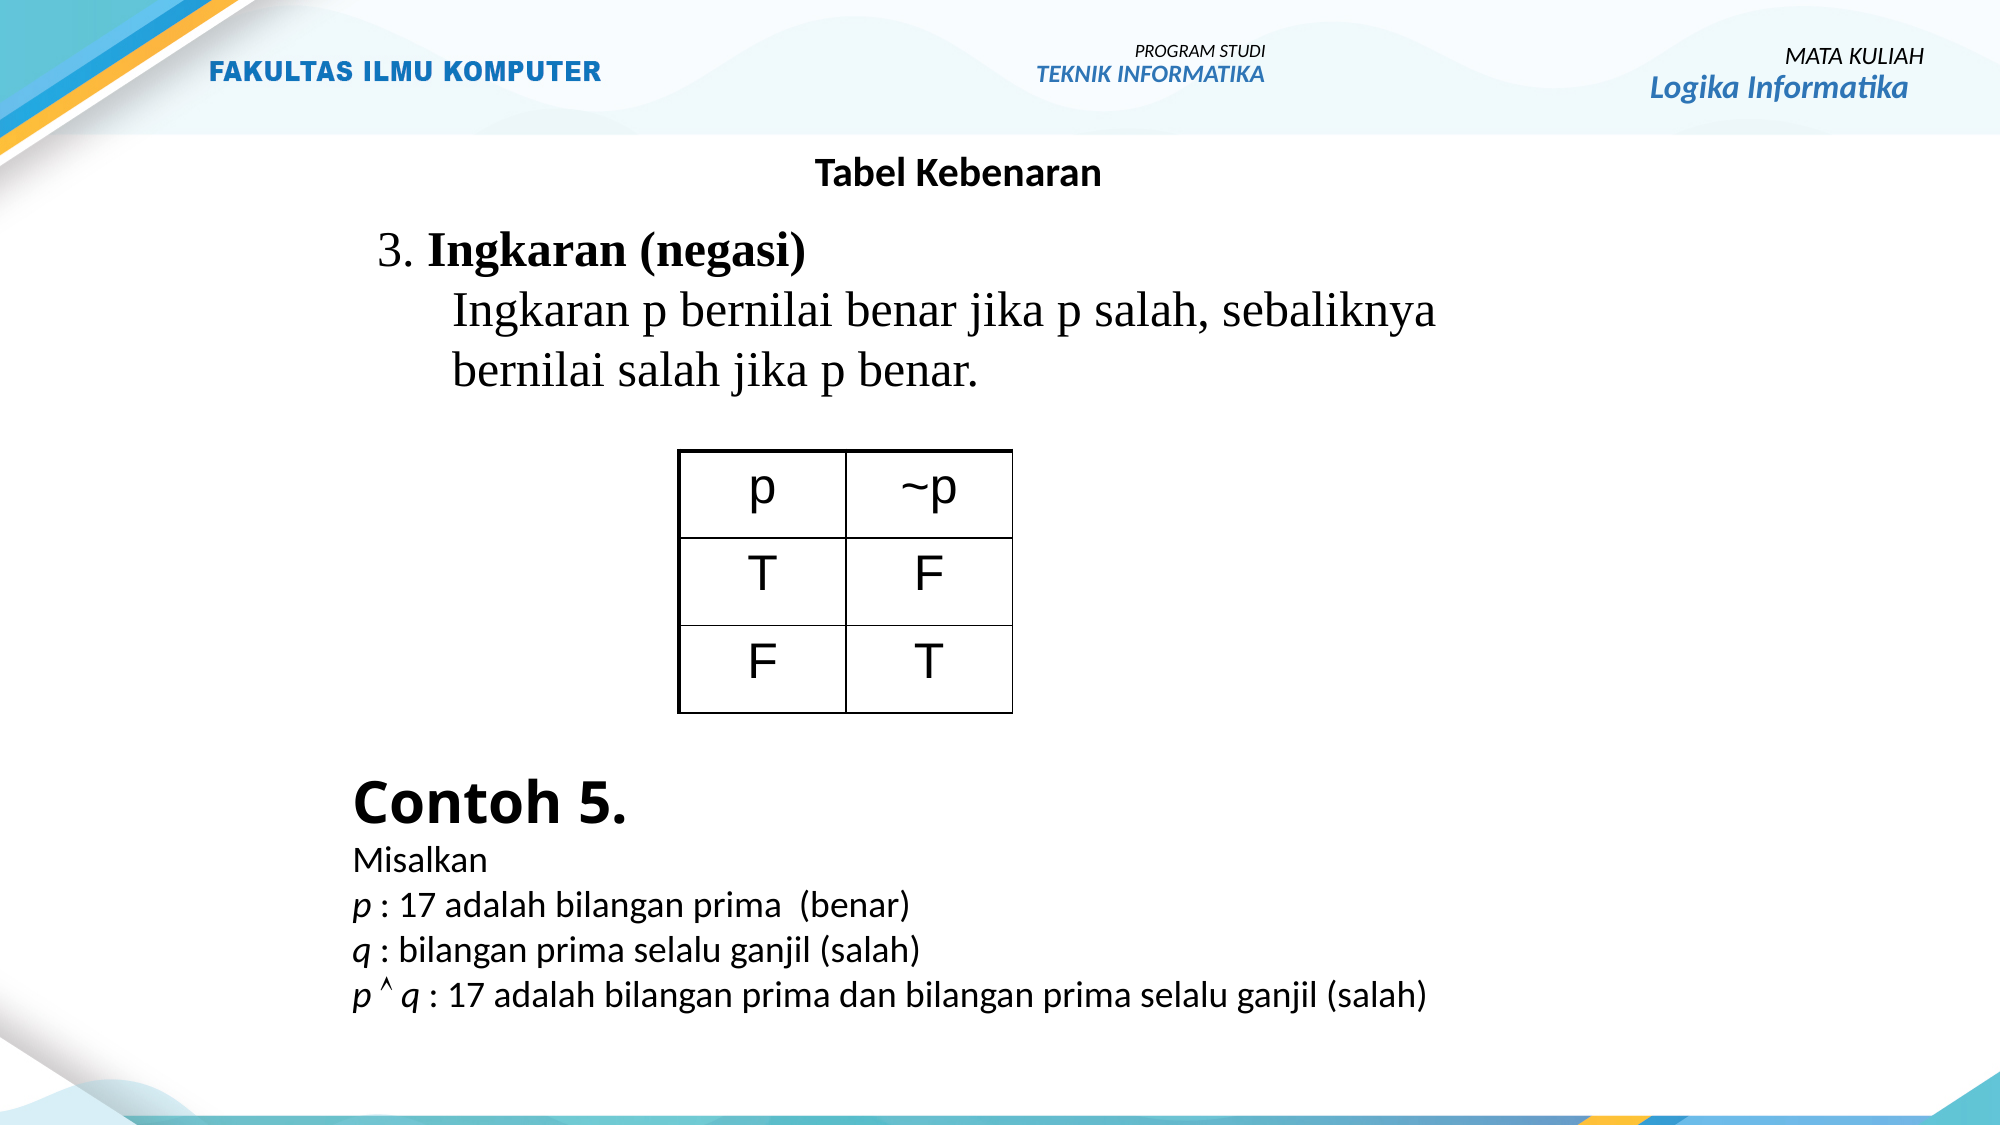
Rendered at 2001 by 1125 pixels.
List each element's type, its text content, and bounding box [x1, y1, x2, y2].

text_box PROGRAM STUDI TEKNIK INFORMATIKA [904, 33, 1281, 118]
picture [0, 0, 2000, 1125]
text_box 3. Ingkaran (negasi) Ingkaran p bernilai benar jika p salah, sebaliknya bernilai salah jika p benar. [362, 209, 1600, 405]
table_header p [681, 453, 845, 537]
table_cell T [681, 539, 845, 625]
table_cell F [847, 539, 1012, 625]
text_box Tabel Kebenaran [800, 131, 1200, 209]
text_box MATA KULIAH Logika Informatika [1374, 35, 1940, 147]
table_cell F [681, 626, 845, 712]
table_cell T [847, 626, 1012, 712]
text_box Contoh 5. Misalkan p : 17 adalah bilangan prima (benar) q : bilangan prima selalu ganjil (salah) p  q : 17 adalah bilangan prima dan bilangan prima selalu ganjil (salah) [337, 757, 1663, 1023]
table_header ~p [847, 453, 1012, 537]
